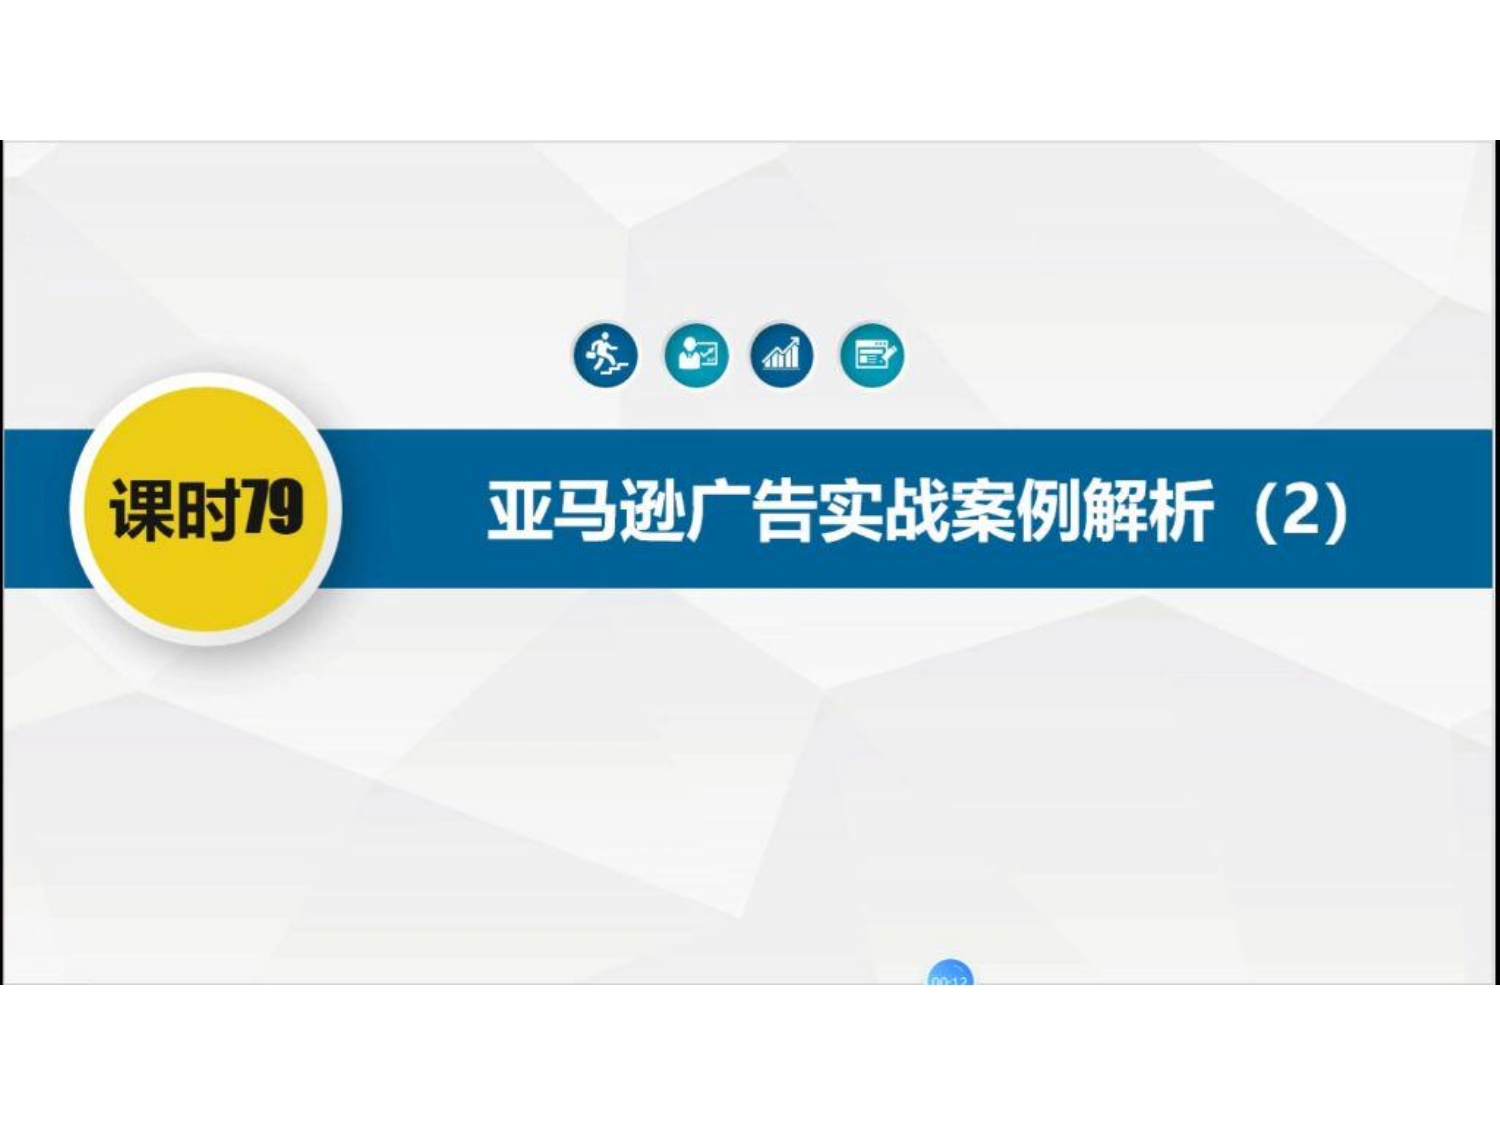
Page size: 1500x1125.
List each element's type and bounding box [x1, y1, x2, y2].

picture [0, 140, 1500, 985]
